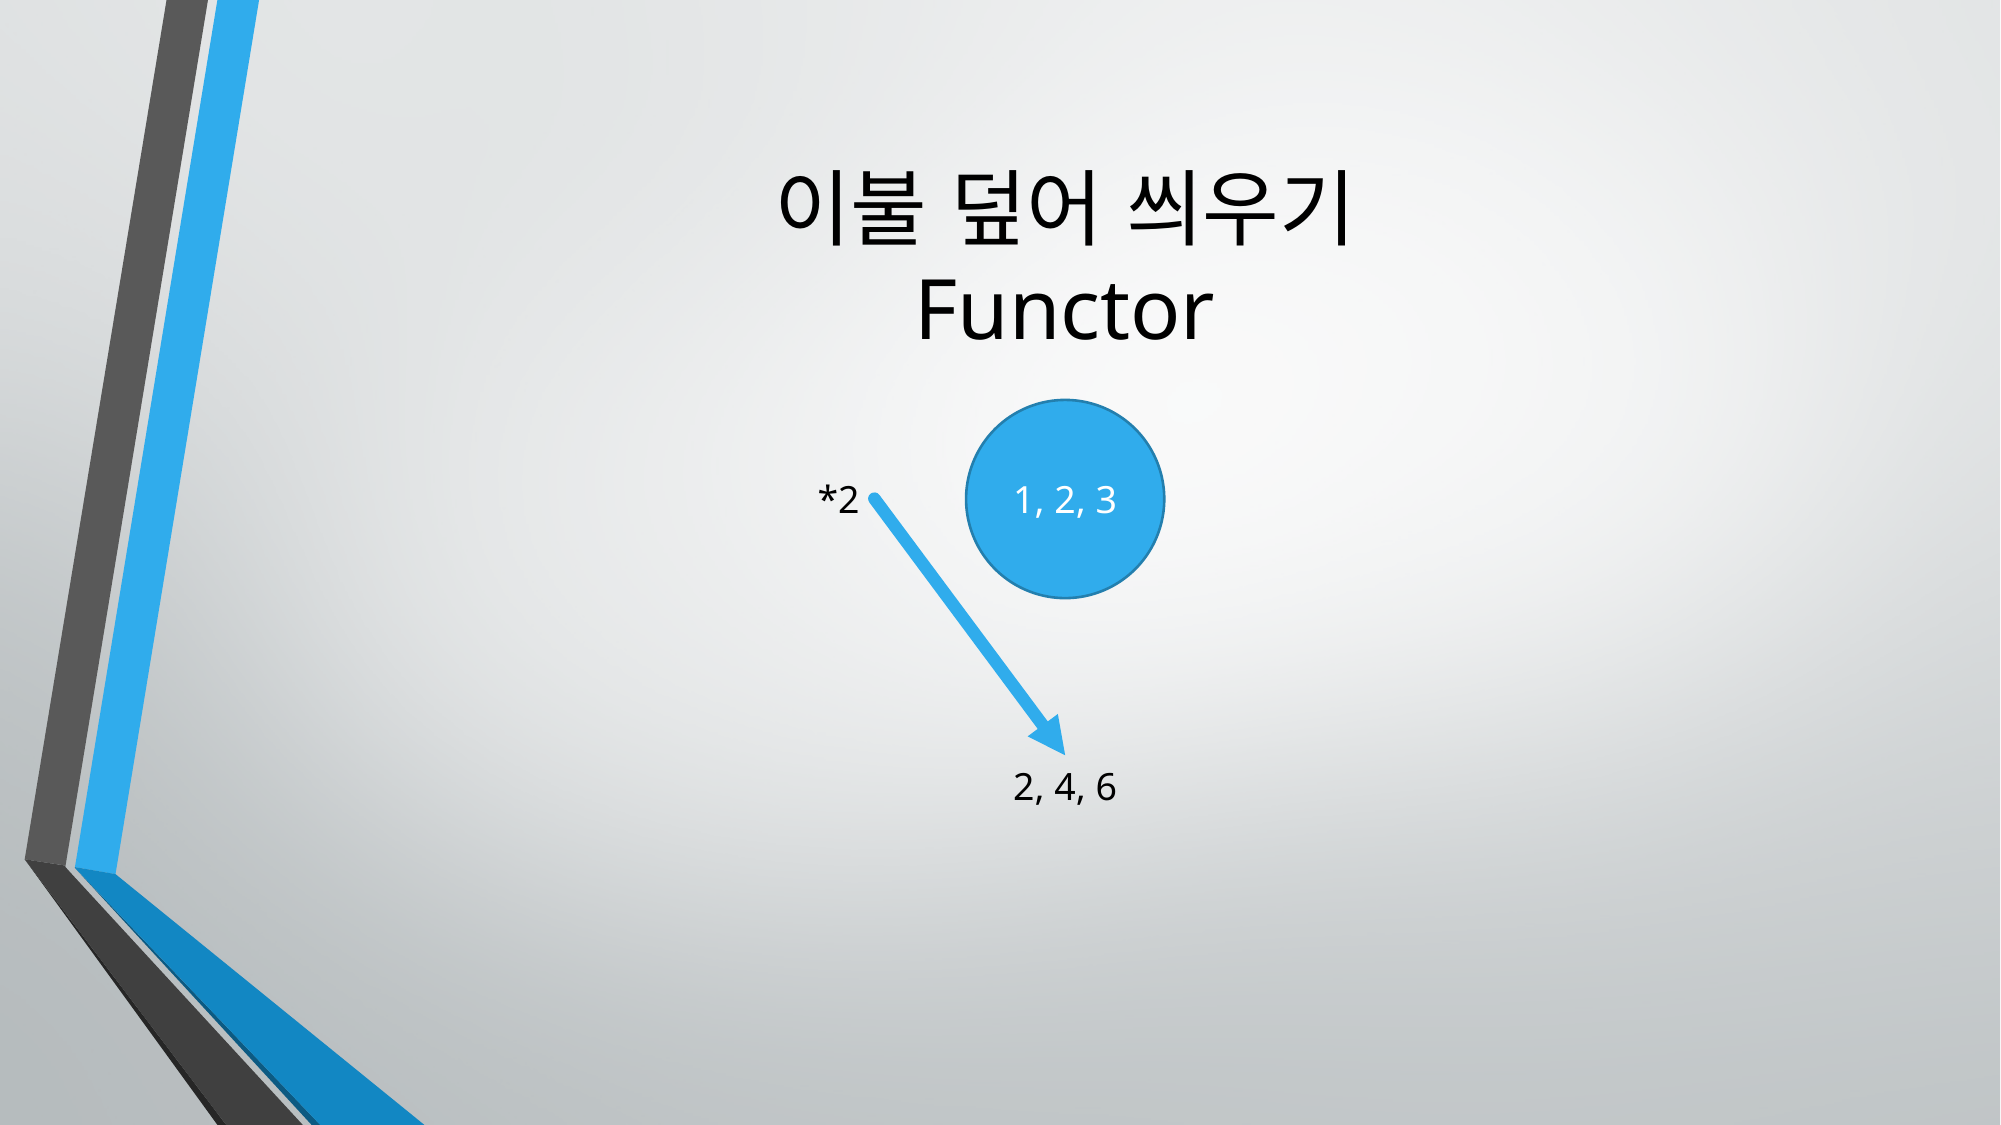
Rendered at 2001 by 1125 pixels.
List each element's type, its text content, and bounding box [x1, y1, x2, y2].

text_box 2, 4, 6 [998, 755, 1133, 815]
text_box *2 [802, 468, 875, 529]
text_box 1, 2, 3 [964, 398, 1166, 600]
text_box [870, 498, 1066, 756]
title 이불 덮어 씌우기 Functor [243, 112, 1887, 400]
